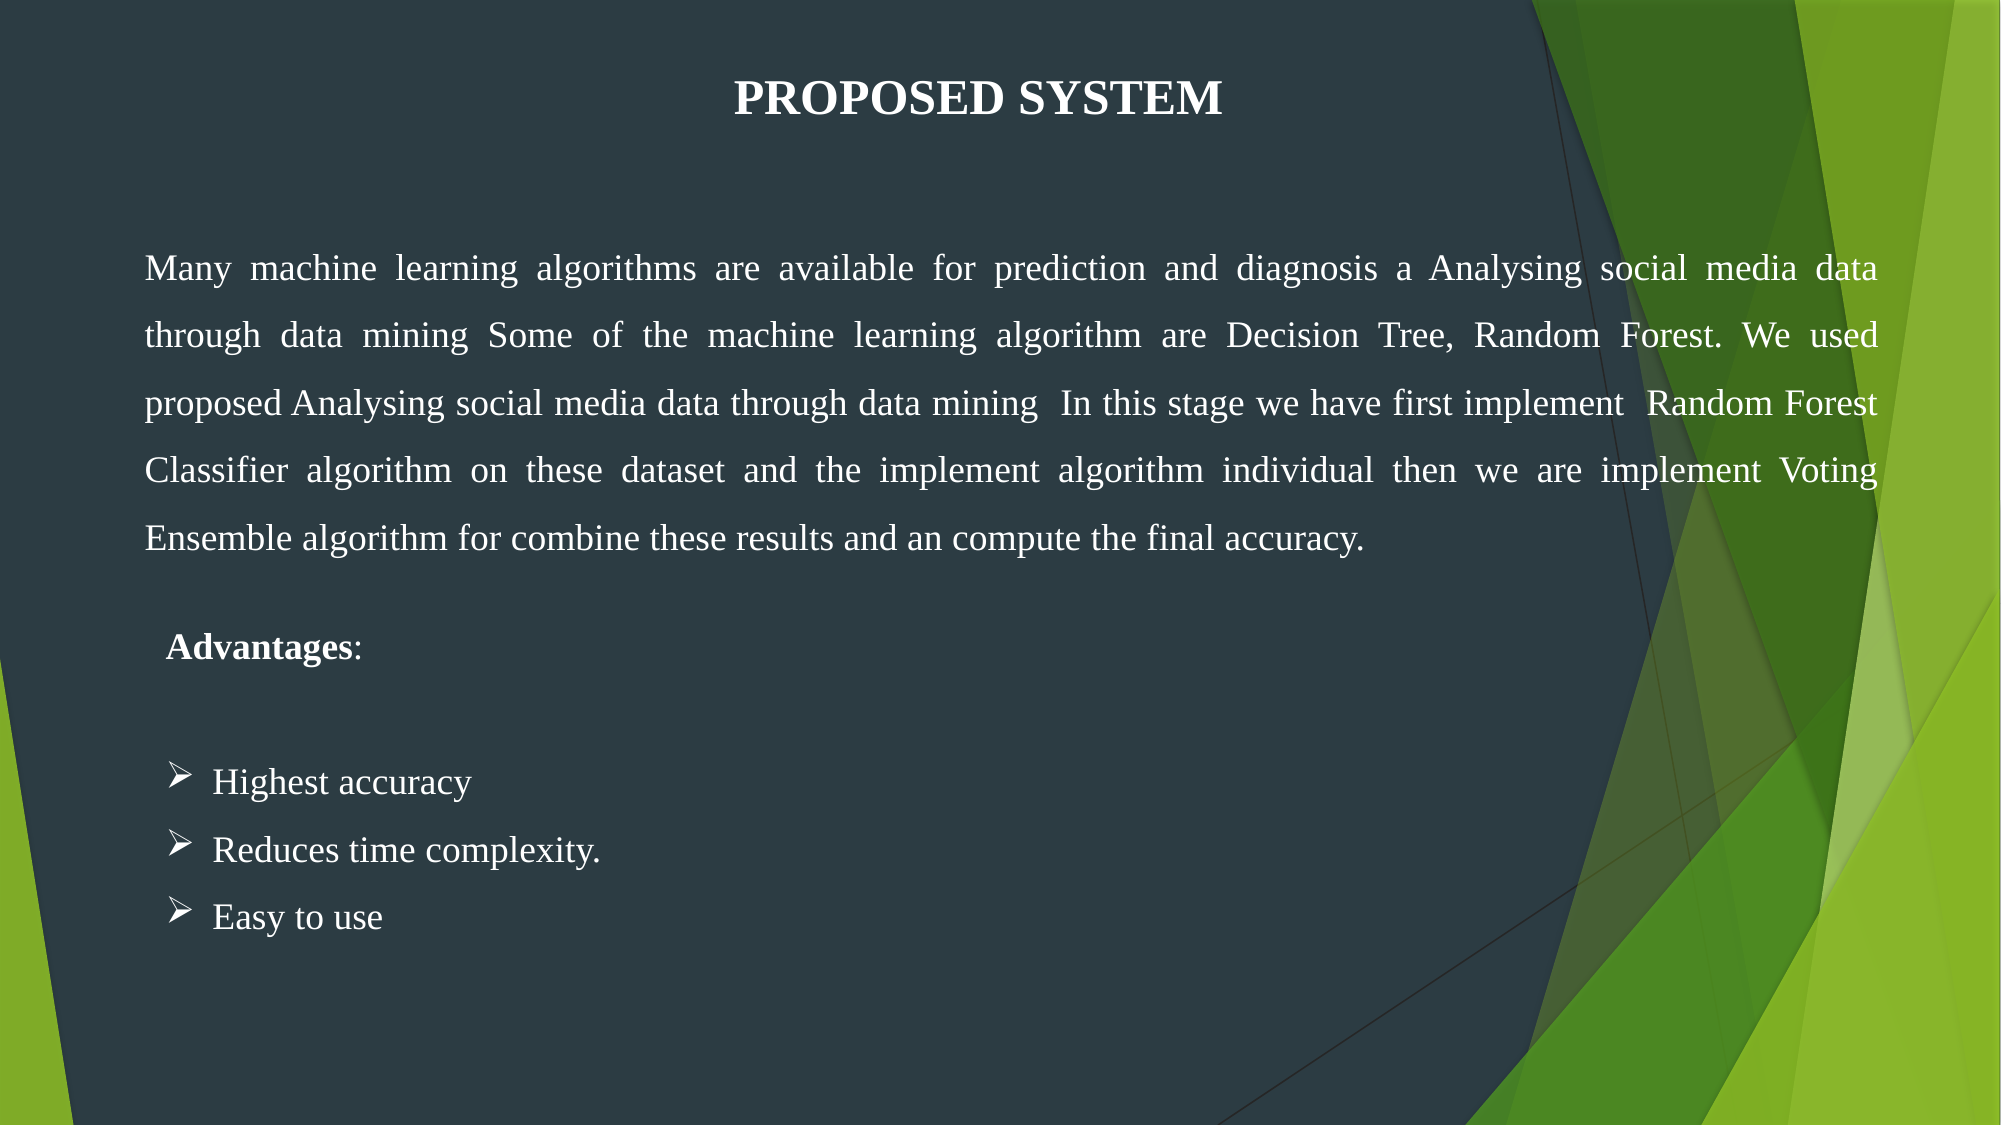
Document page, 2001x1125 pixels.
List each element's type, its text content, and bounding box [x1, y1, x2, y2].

text_box PROPOSED SYSTEM [201, 43, 1757, 146]
text_box Many machine learning algorithms are available for prediction and diagnosis a Analysing social media data through data mining Some of the machine learning algorithm are Decision Tree, Random Forest. We used proposed Analysing social media data through data mining In this stage we have first implement Random Forest Classifier algorithm on these dataset and the implement algorithm individual then we are implement Voting Ensemble algorithm for combine these results and an compute the final accuracy. [129, 212, 1896, 565]
text_box Advantages: Highest accuracy Reduces time complexity. Easy to use [150, 592, 1256, 1125]
